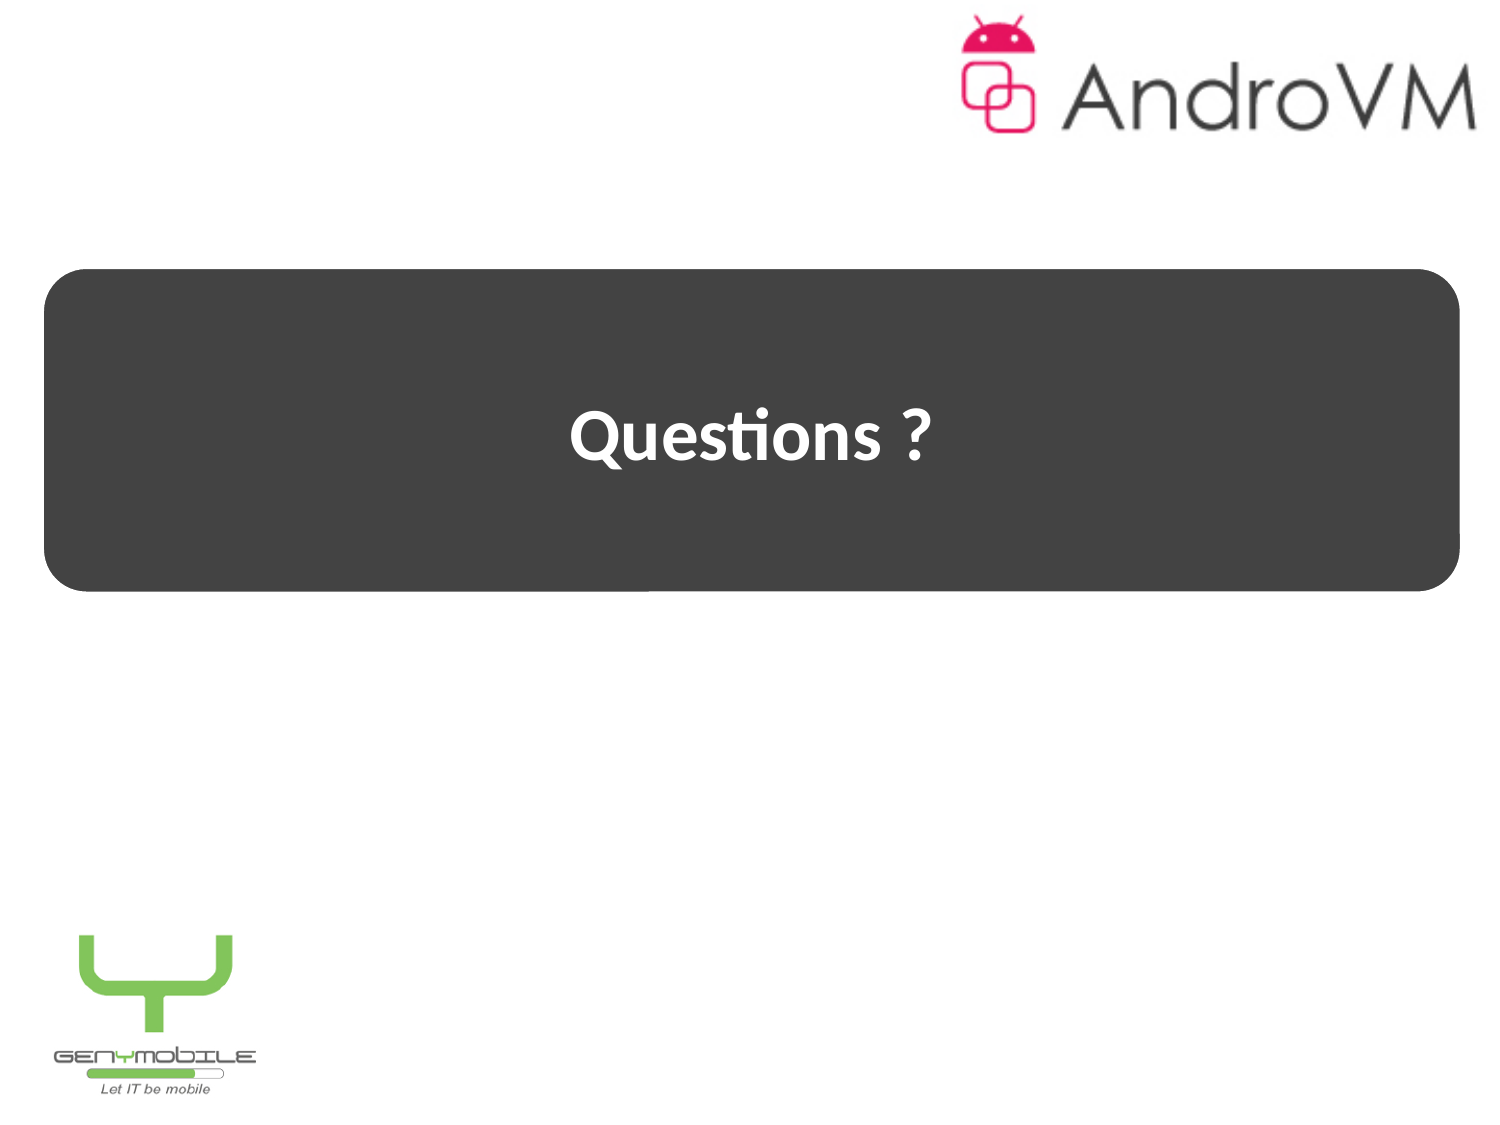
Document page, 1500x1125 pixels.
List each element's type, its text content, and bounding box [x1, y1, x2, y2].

picture [14, 919, 286, 1106]
text_box Questions ? [42, 267, 1462, 594]
picture [937, 3, 1498, 144]
